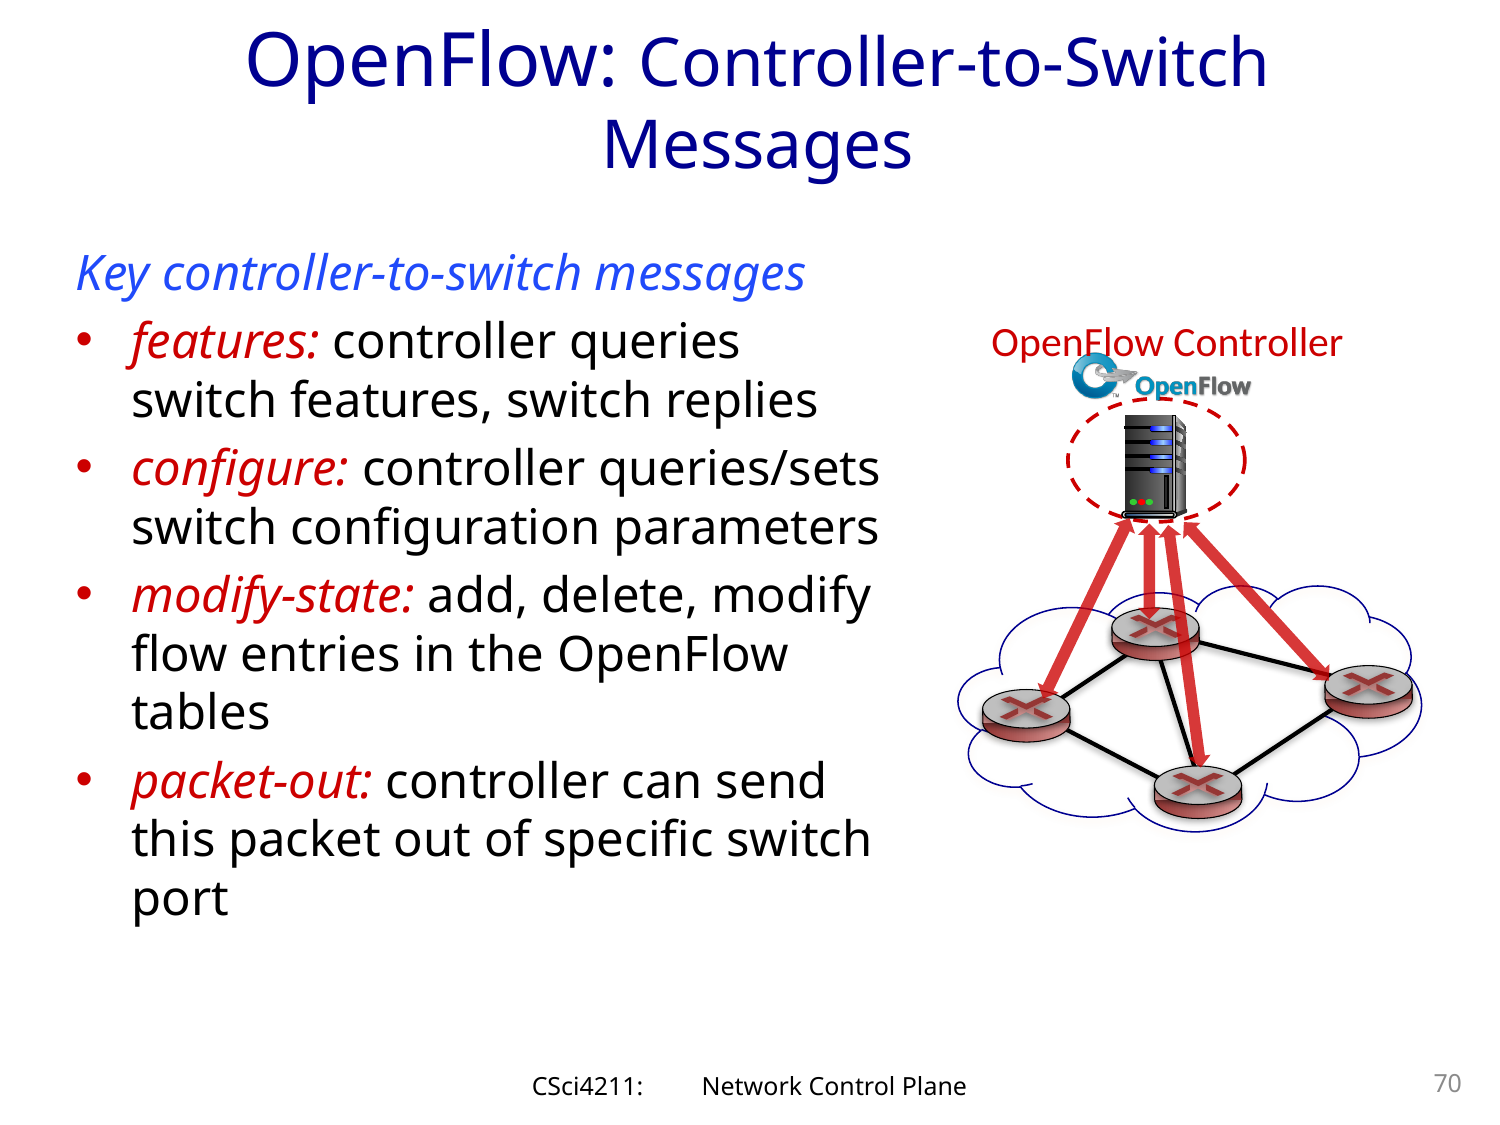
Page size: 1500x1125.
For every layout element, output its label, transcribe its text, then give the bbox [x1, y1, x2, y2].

title OpenFlow: Controller-to-Switch Messages [83, 2, 1432, 191]
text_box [958, 306, 1422, 832]
footer CSci4211: Network Control Plane [512, 1070, 988, 1125]
slide_number 70 [1387, 1062, 1478, 1107]
list Key controller-to-switch messages features: controller queries switch features, switch replies configure: controller queries/sets switch configuration parameters modify-state: add, delete, modify flow entries in the OpenFlow tables packet-out: controller can send this packet out of specific switch port [60, 233, 902, 996]
